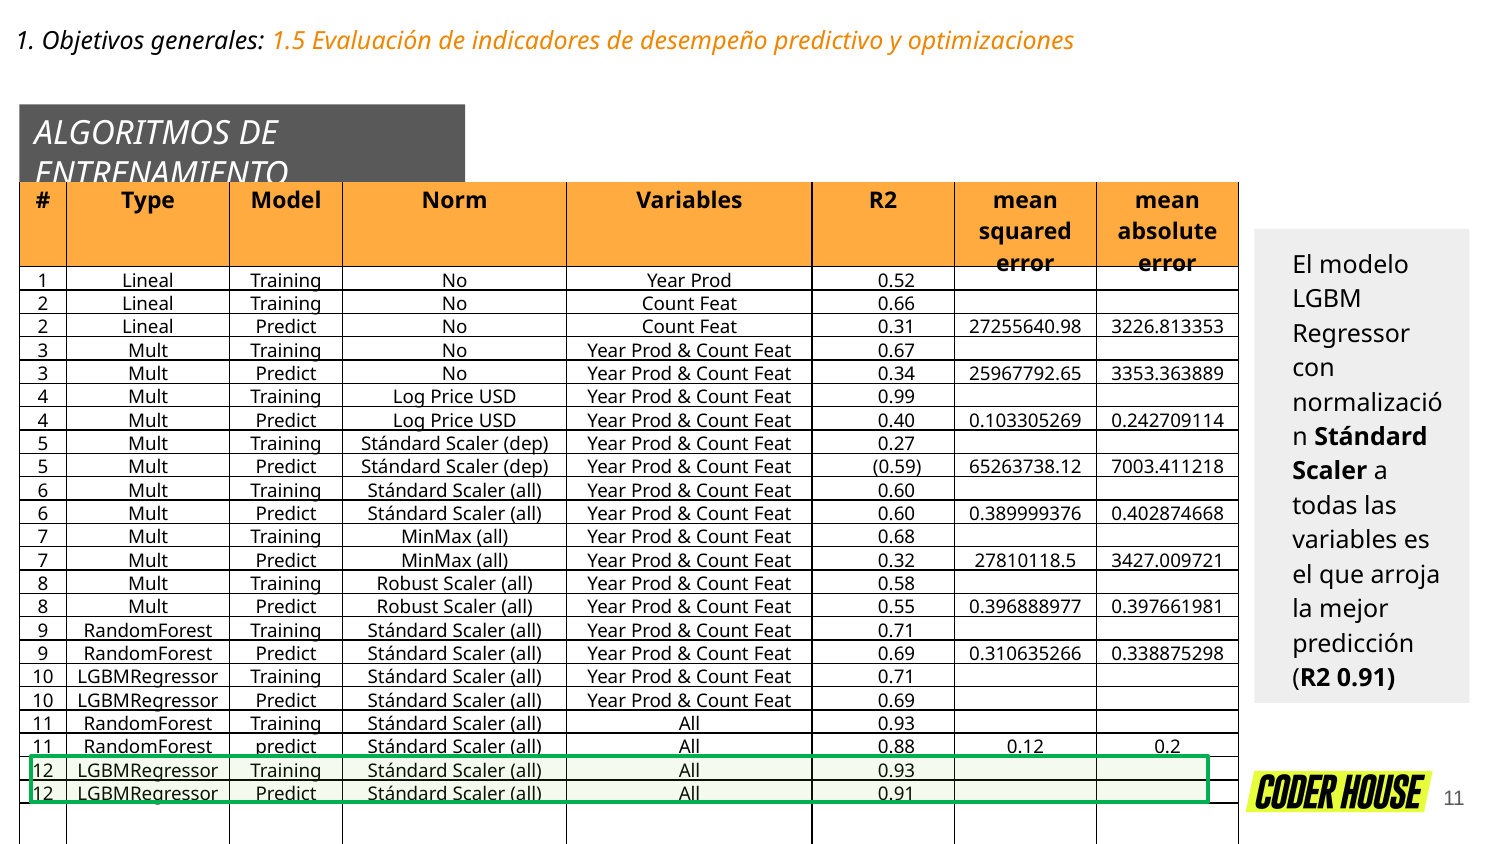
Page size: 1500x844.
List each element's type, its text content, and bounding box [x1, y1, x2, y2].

table_cell 2 [20, 291, 66, 313]
table_cell Year Prod [567, 267, 811, 289]
table_cell Training [230, 431, 342, 453]
table_cell Mult [67, 361, 229, 383]
text_box [31, 756, 1208, 803]
table_cell Predict [230, 407, 342, 429]
table_cell predict [230, 734, 342, 756]
table_cell 8 [20, 571, 66, 593]
table_cell 0.32 [813, 547, 954, 569]
table_cell 0.99 [813, 384, 954, 406]
table_cell [955, 804, 1096, 844]
table_cell 7003.411218 [1097, 454, 1238, 476]
table_cell No [343, 337, 566, 359]
table_cell Year Prod & Count Feat [567, 547, 811, 569]
table_cell Mult [67, 454, 229, 476]
table_cell 9 [20, 641, 66, 663]
table_cell [1097, 337, 1238, 359]
table_cell LGBMRegressor [67, 687, 229, 709]
table_cell Training [230, 337, 342, 359]
table_cell Year Prod & Count Feat [567, 524, 811, 546]
table_cell [1097, 711, 1238, 732]
table_cell 0.389999376 [955, 501, 1096, 523]
table_header Model [230, 184, 342, 266]
table_cell No [343, 267, 566, 289]
table_cell No [343, 361, 566, 383]
table_cell Predict [230, 687, 342, 709]
table_cell 0.402874668 [1097, 501, 1238, 523]
table_cell Lineal [67, 267, 229, 289]
table_cell Mult [67, 547, 229, 569]
table_cell [955, 384, 1096, 406]
table_cell Stándard Scaler (all) [343, 641, 566, 663]
table_cell RandomForest [67, 734, 229, 756]
table_cell Year Prod & Count Feat [567, 384, 811, 406]
table_cell Mult [67, 384, 229, 406]
table_cell 0.397661981 [1097, 594, 1238, 616]
table_cell 7 [20, 524, 66, 546]
table_cell Year Prod & Count Feat [567, 617, 811, 639]
table_cell 0.52 [813, 267, 954, 289]
table_cell 11 [20, 734, 66, 756]
table_cell Mult [67, 477, 229, 499]
table_cell [955, 267, 1096, 289]
table_cell [1208, 757, 1238, 779]
table_cell Year Prod & Count Feat [567, 337, 811, 359]
table_cell Robust Scaler (all) [343, 571, 566, 593]
table_cell 0.66 [813, 291, 954, 313]
table_cell 3 [20, 337, 66, 359]
table_cell [1097, 384, 1238, 406]
table_cell Stándard Scaler (all) [343, 687, 566, 709]
table_cell Predict [230, 314, 342, 336]
table_cell [955, 664, 1096, 686]
table_cell 3427.009721 [1097, 547, 1238, 569]
table_cell 0.103305269 [955, 407, 1096, 429]
table_cell 12 [20, 781, 31, 802]
table_cell Stándard Scaler (all) [343, 664, 566, 686]
table_cell [1097, 477, 1238, 499]
table_cell 65263738.12 [955, 454, 1096, 476]
table_cell 0.40 [813, 407, 954, 429]
table_cell No [343, 291, 566, 313]
table_cell 0.396888977 [955, 594, 1096, 616]
table_cell 0.31 [813, 314, 954, 336]
table_cell Training [230, 664, 342, 686]
table_header mean squared error [955, 184, 1096, 266]
table_cell 10 [20, 664, 66, 686]
table_cell [20, 804, 66, 844]
table_cell 2 [20, 314, 66, 336]
table_cell Log Price USD [343, 384, 566, 406]
table_cell 27255640.98 [955, 314, 1096, 336]
table_cell No [343, 314, 566, 336]
table_cell Stándard Scaler (all) [343, 711, 566, 732]
table_cell Mult [67, 524, 229, 546]
table_cell 0.2 [1097, 734, 1238, 756]
table_cell Stándard Scaler (dep) [343, 454, 566, 476]
table_cell Year Prod & Count Feat [567, 361, 811, 383]
table_cell [343, 804, 566, 844]
table_cell Count Feat [567, 291, 811, 313]
table_cell 0.69 [813, 687, 954, 709]
table_cell Predict [230, 454, 342, 476]
table_cell All [567, 734, 811, 756]
table_header R2 [813, 184, 954, 266]
table_cell 0.60 [813, 477, 954, 499]
table_cell [1097, 804, 1238, 844]
table_cell Training [230, 477, 342, 499]
table_cell MinMax (all) [343, 524, 566, 546]
table_header mean absolute error [1097, 184, 1238, 266]
table_cell Mult [67, 337, 229, 359]
table_cell Lineal [67, 314, 229, 336]
table_cell [955, 687, 1096, 709]
table_cell 0.88 [813, 734, 954, 756]
table_cell 0.71 [813, 617, 954, 639]
table_cell RandomForest [67, 617, 229, 639]
table_cell [955, 711, 1096, 732]
table_cell 11 [20, 711, 66, 732]
table_cell 0.67 [813, 337, 954, 359]
table_header # [20, 184, 66, 266]
table_cell [1097, 617, 1238, 639]
table_cell 0.27 [813, 431, 954, 453]
table_cell Count Feat [567, 314, 811, 336]
table_cell 9 [20, 617, 66, 639]
table_cell Predict [230, 361, 342, 383]
table_cell 3226.813353 [1097, 314, 1238, 336]
table_cell 12 [20, 757, 31, 779]
table_cell 6 [20, 477, 66, 499]
table_cell 0.68 [813, 524, 954, 546]
table_cell Mult [67, 407, 229, 429]
table_cell Mult [67, 594, 229, 616]
table_cell 5 [20, 431, 66, 453]
table_header Variables [567, 184, 811, 266]
table_cell Training [230, 711, 342, 732]
table_cell [955, 477, 1096, 499]
table_cell RandomForest [67, 641, 229, 663]
table_cell MinMax (all) [343, 547, 566, 569]
table_cell Mult [67, 571, 229, 593]
table_cell Stándard Scaler (all) [343, 734, 566, 756]
table_cell [567, 804, 811, 844]
table_cell All [567, 711, 811, 732]
table_cell Year Prod & Count Feat [567, 664, 811, 686]
text_box 1. Objetivos generales: 1.5 Evaluación de indicadores de desempeño predictivo y optimizaciones [0, 0, 1239, 70]
table_cell Training [230, 267, 342, 289]
table_cell 0.69 [813, 641, 954, 663]
text_box ALGORITMOS DE ENTRENAMIENTO [19, 104, 466, 182]
table_cell [1208, 781, 1236, 802]
table_cell 27810118.5 [955, 547, 1096, 569]
table_cell [955, 291, 1096, 313]
table_cell Training [230, 617, 342, 639]
table_cell 25967792.65 [955, 361, 1096, 383]
slide_number ‹#› [1389, 764, 1480, 830]
table_cell [955, 431, 1096, 453]
table_cell 0.71 [813, 664, 954, 686]
table_cell Training [230, 291, 342, 313]
table_cell Year Prod & Count Feat [567, 431, 811, 453]
table_cell 6 [20, 501, 66, 523]
table_cell Year Prod & Count Feat [567, 454, 811, 476]
table_cell 0.242709114 [1097, 407, 1238, 429]
table_cell RandomForest [67, 711, 229, 732]
table_cell Predict [230, 547, 342, 569]
table_cell Year Prod & Count Feat [567, 687, 811, 709]
table_cell [67, 804, 229, 844]
table_cell 0.93 [813, 711, 954, 732]
table_cell Stándard Scaler (all) [343, 501, 566, 523]
table_header Norm [343, 184, 566, 266]
table_cell Predict [230, 594, 342, 616]
table_cell [1097, 664, 1238, 686]
table_cell [1097, 431, 1238, 453]
table_cell 10 [20, 687, 66, 709]
table_cell [1097, 687, 1238, 709]
table_cell 0.34 [813, 361, 954, 383]
table_cell 0.58 [813, 571, 954, 593]
table_cell Stándard Scaler (dep) [343, 431, 566, 453]
table_cell [1097, 291, 1238, 313]
table_cell 7 [20, 547, 66, 569]
table_cell LGBMRegressor [67, 664, 229, 686]
table_cell Training [230, 384, 342, 406]
table_cell 0.60 [813, 501, 954, 523]
table_cell Year Prod & Count Feat [567, 594, 811, 616]
table_cell [1097, 267, 1238, 289]
table_cell 4 [20, 384, 66, 406]
table_cell Year Prod & Count Feat [567, 501, 811, 523]
table_cell 0.55 [813, 594, 954, 616]
table_cell [955, 617, 1096, 639]
table_cell 0.310635266 [955, 641, 1096, 663]
table_cell Training [230, 571, 342, 593]
table_cell [813, 804, 954, 844]
table_cell 4 [20, 407, 66, 429]
table_cell Year Prod & Count Feat [567, 477, 811, 499]
table_cell Stándard Scaler (all) [343, 617, 566, 639]
table_cell [1097, 571, 1238, 593]
table_cell 1 [20, 267, 66, 289]
table_cell 3 [20, 361, 66, 383]
table_cell Robust Scaler (all) [343, 594, 566, 616]
text_box El modelo LGBM Regressor con normalización Stándard Scaler a todas las variables es el que arroja la mejor predicción (R2 0.91) [1254, 228, 1470, 703]
table_cell 0.338875298 [1097, 641, 1238, 663]
table_cell [955, 337, 1096, 359]
table_cell (0.59) [813, 454, 954, 476]
table_cell 8 [20, 594, 66, 616]
table_cell Stándard Scaler (all) [343, 477, 566, 499]
table_cell Year Prod & Count Feat [567, 407, 811, 429]
table_cell Training [230, 524, 342, 546]
table_cell 0.12 [955, 734, 1096, 756]
table_cell Predict [230, 501, 342, 523]
table_cell Mult [67, 501, 229, 523]
table_cell [955, 571, 1096, 593]
table_cell Year Prod & Count Feat [567, 641, 811, 663]
table_cell Lineal [67, 291, 229, 313]
table_cell Mult [67, 431, 229, 453]
table_cell Predict [230, 641, 342, 663]
table_cell [1097, 524, 1238, 546]
table_cell [230, 804, 342, 844]
table_cell [955, 524, 1096, 546]
table_cell 3353.363889 [1097, 361, 1238, 383]
picture [1241, 764, 1437, 819]
table_cell Log Price USD [343, 407, 566, 429]
table_cell Year Prod & Count Feat [567, 571, 811, 593]
table_header Type [67, 184, 229, 266]
table_cell 5 [20, 454, 66, 476]
